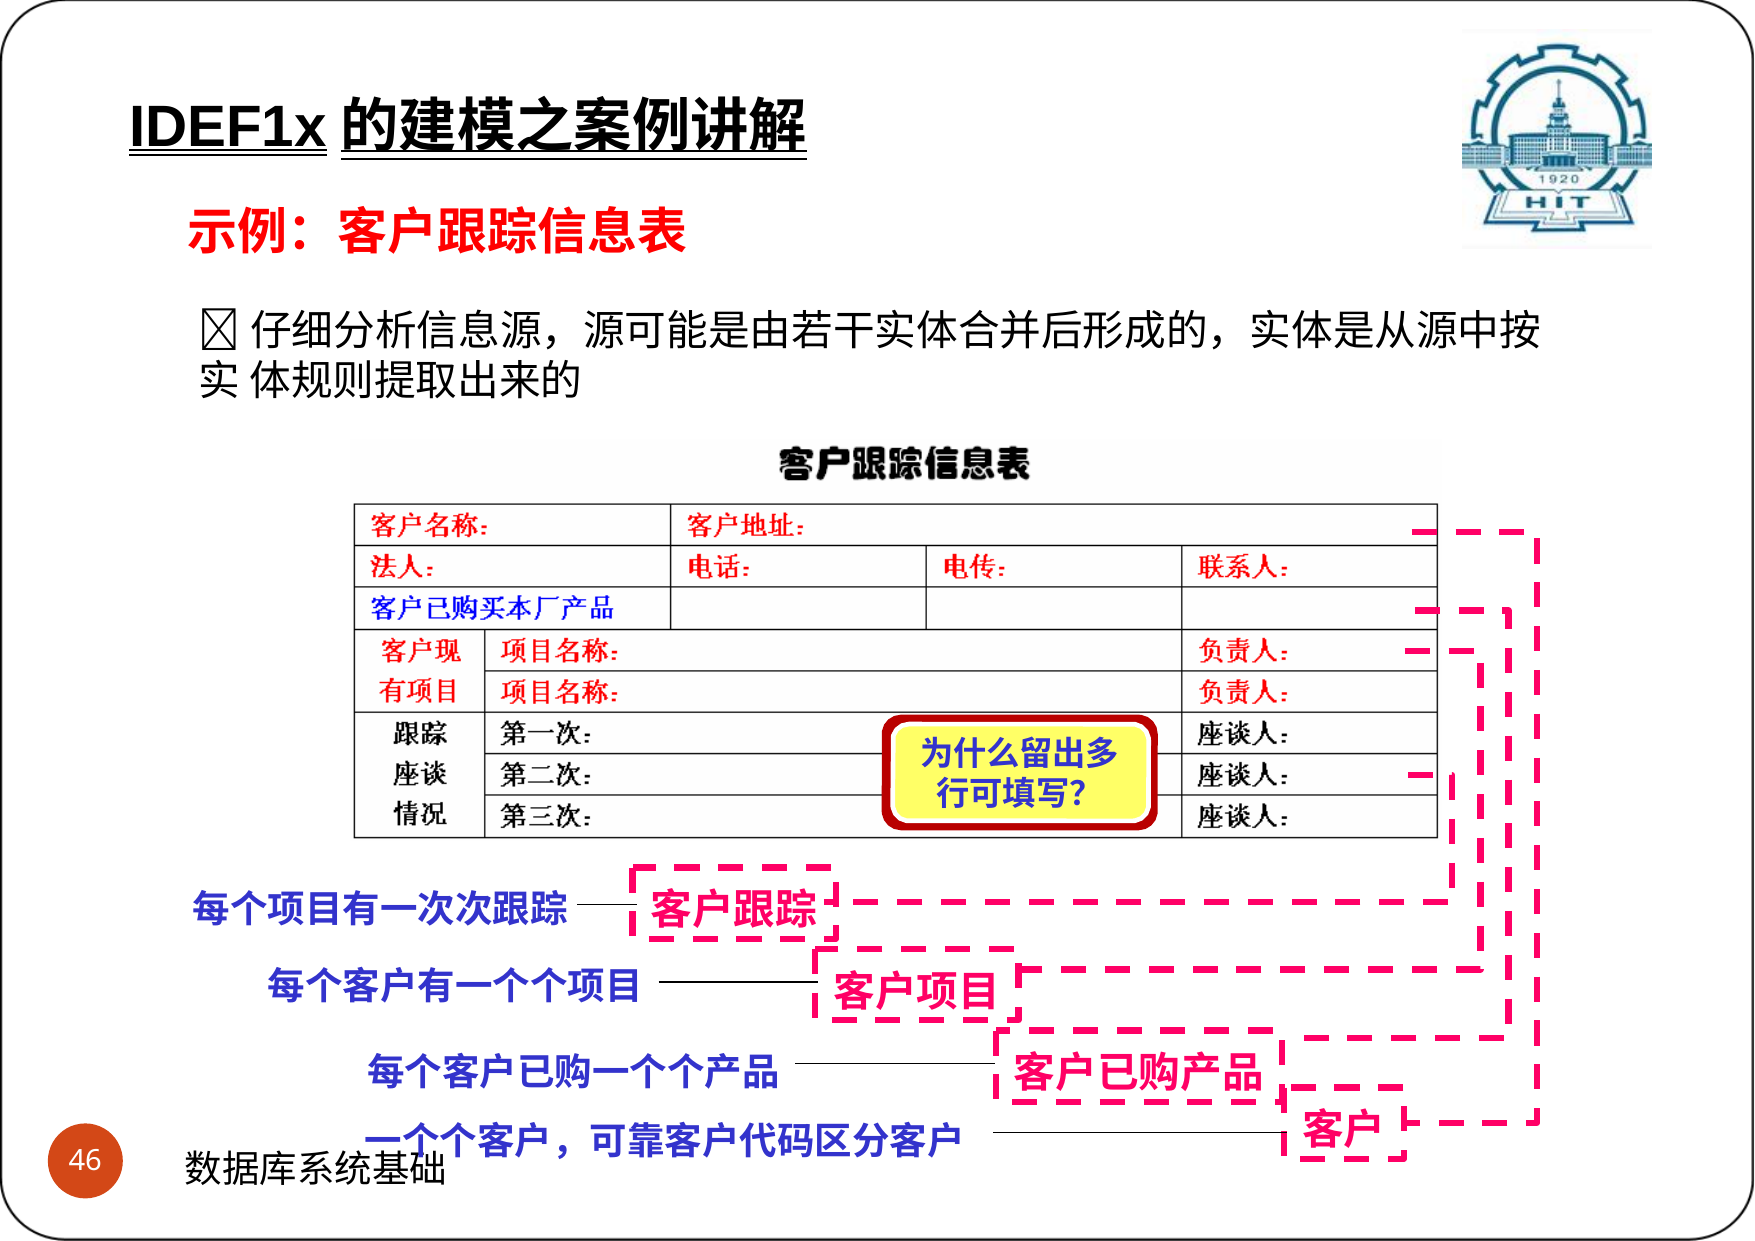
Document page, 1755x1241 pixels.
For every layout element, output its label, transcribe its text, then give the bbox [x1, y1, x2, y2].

text_box 每个客户有一个个项目 [265, 962, 646, 1008]
text_box [1402, 532, 1537, 1123]
text_box IDEF1x的建模之案例讲解 [114, 80, 1232, 168]
text_box [1286, 610, 1509, 1038]
text_box 每个项目有一次次跟踪 [190, 884, 571, 930]
text_box 客户项目 [831, 964, 1003, 1015]
text_box 客户跟踪 [648, 883, 820, 934]
text_box 客户 [1300, 1102, 1388, 1153]
text_box [1015, 650, 1481, 970]
text_box 每个客户已购一个个产品 [365, 1047, 782, 1093]
text_box 仔细分析信息源，源可能是由若干实体合并后形成的，实体是从源中按实 体规则提取出来的 [196, 304, 1567, 405]
text_box [995, 1030, 1283, 1102]
text_box [892, 724, 1149, 821]
text_box [823, 774, 1453, 903]
text_box 示例：客户跟踪信息表 [185, 199, 973, 260]
text_box [632, 867, 836, 939]
text_box 客户已购产品 [1011, 1046, 1266, 1097]
text_box 一个个客户，可靠客户代码区分客户 [362, 1116, 967, 1162]
text_box 为什么留出多 行可填写？ [918, 732, 1123, 813]
text_box [350, 439, 1442, 841]
picture [0, 0, 1755, 1241]
text_box [1284, 1087, 1404, 1159]
text_box [815, 948, 1019, 1021]
text_box [881, 714, 1158, 831]
